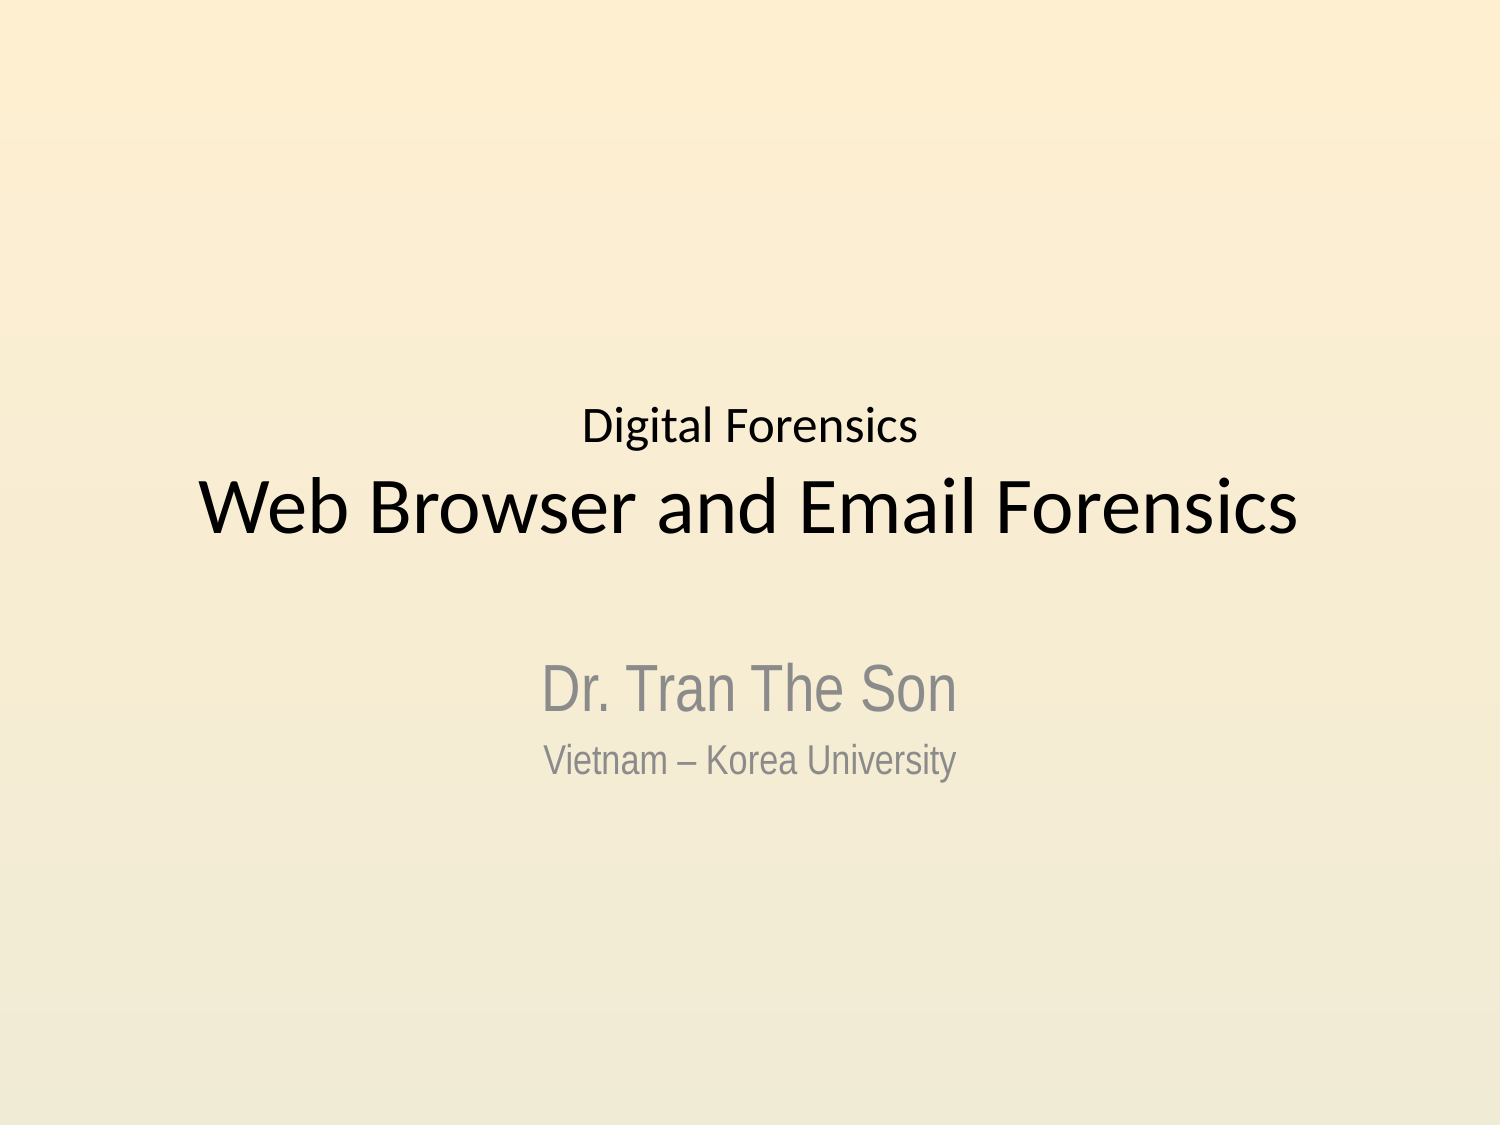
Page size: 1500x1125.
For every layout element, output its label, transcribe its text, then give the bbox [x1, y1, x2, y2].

subtitle Dr. Tran The Son Vietnam – Korea University [225, 637, 1275, 925]
title Digital Forensics Web Browser and Email Forensics [112, 349, 1388, 591]
